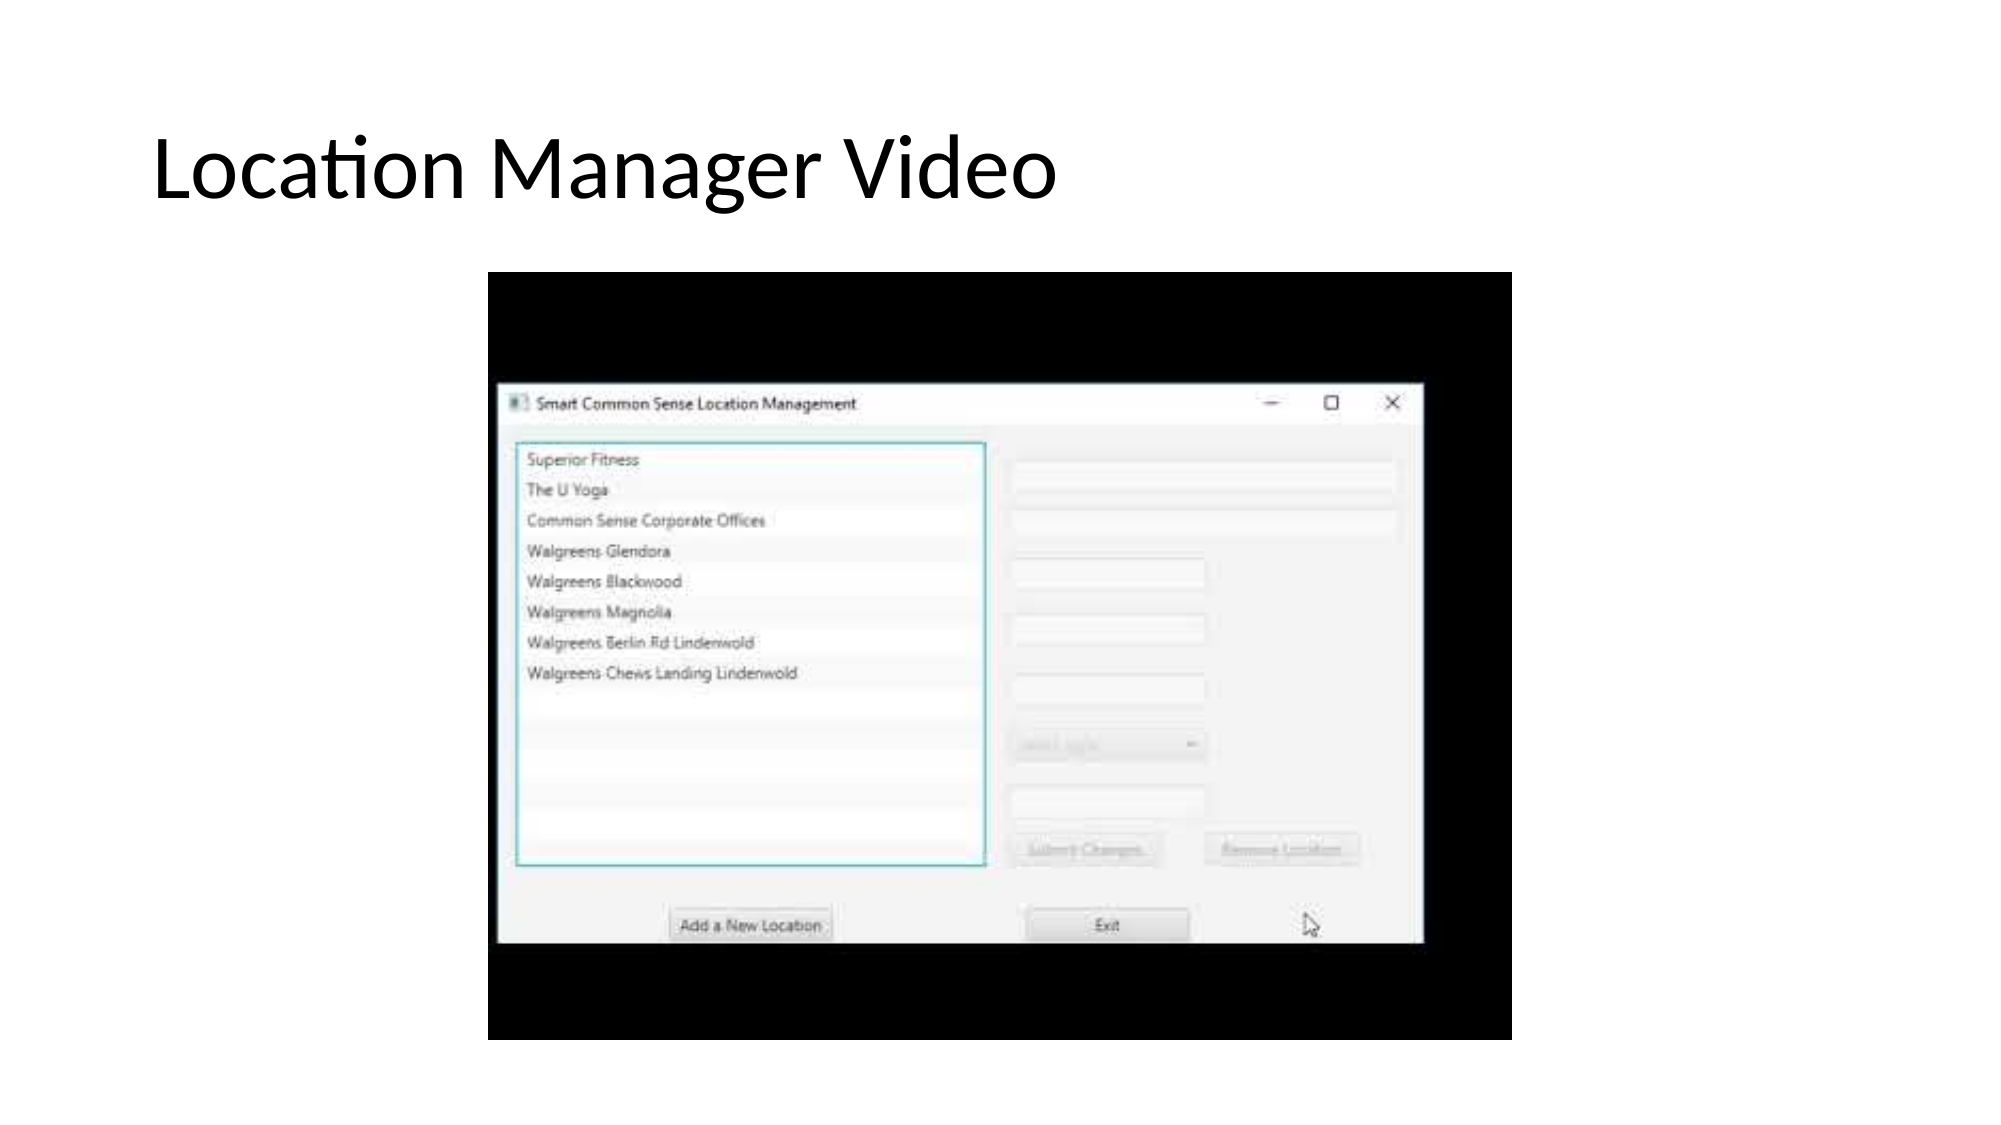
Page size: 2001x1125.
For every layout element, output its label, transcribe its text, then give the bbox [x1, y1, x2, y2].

title Location Manager Video [137, 59, 1863, 278]
picture [488, 272, 1512, 1041]
